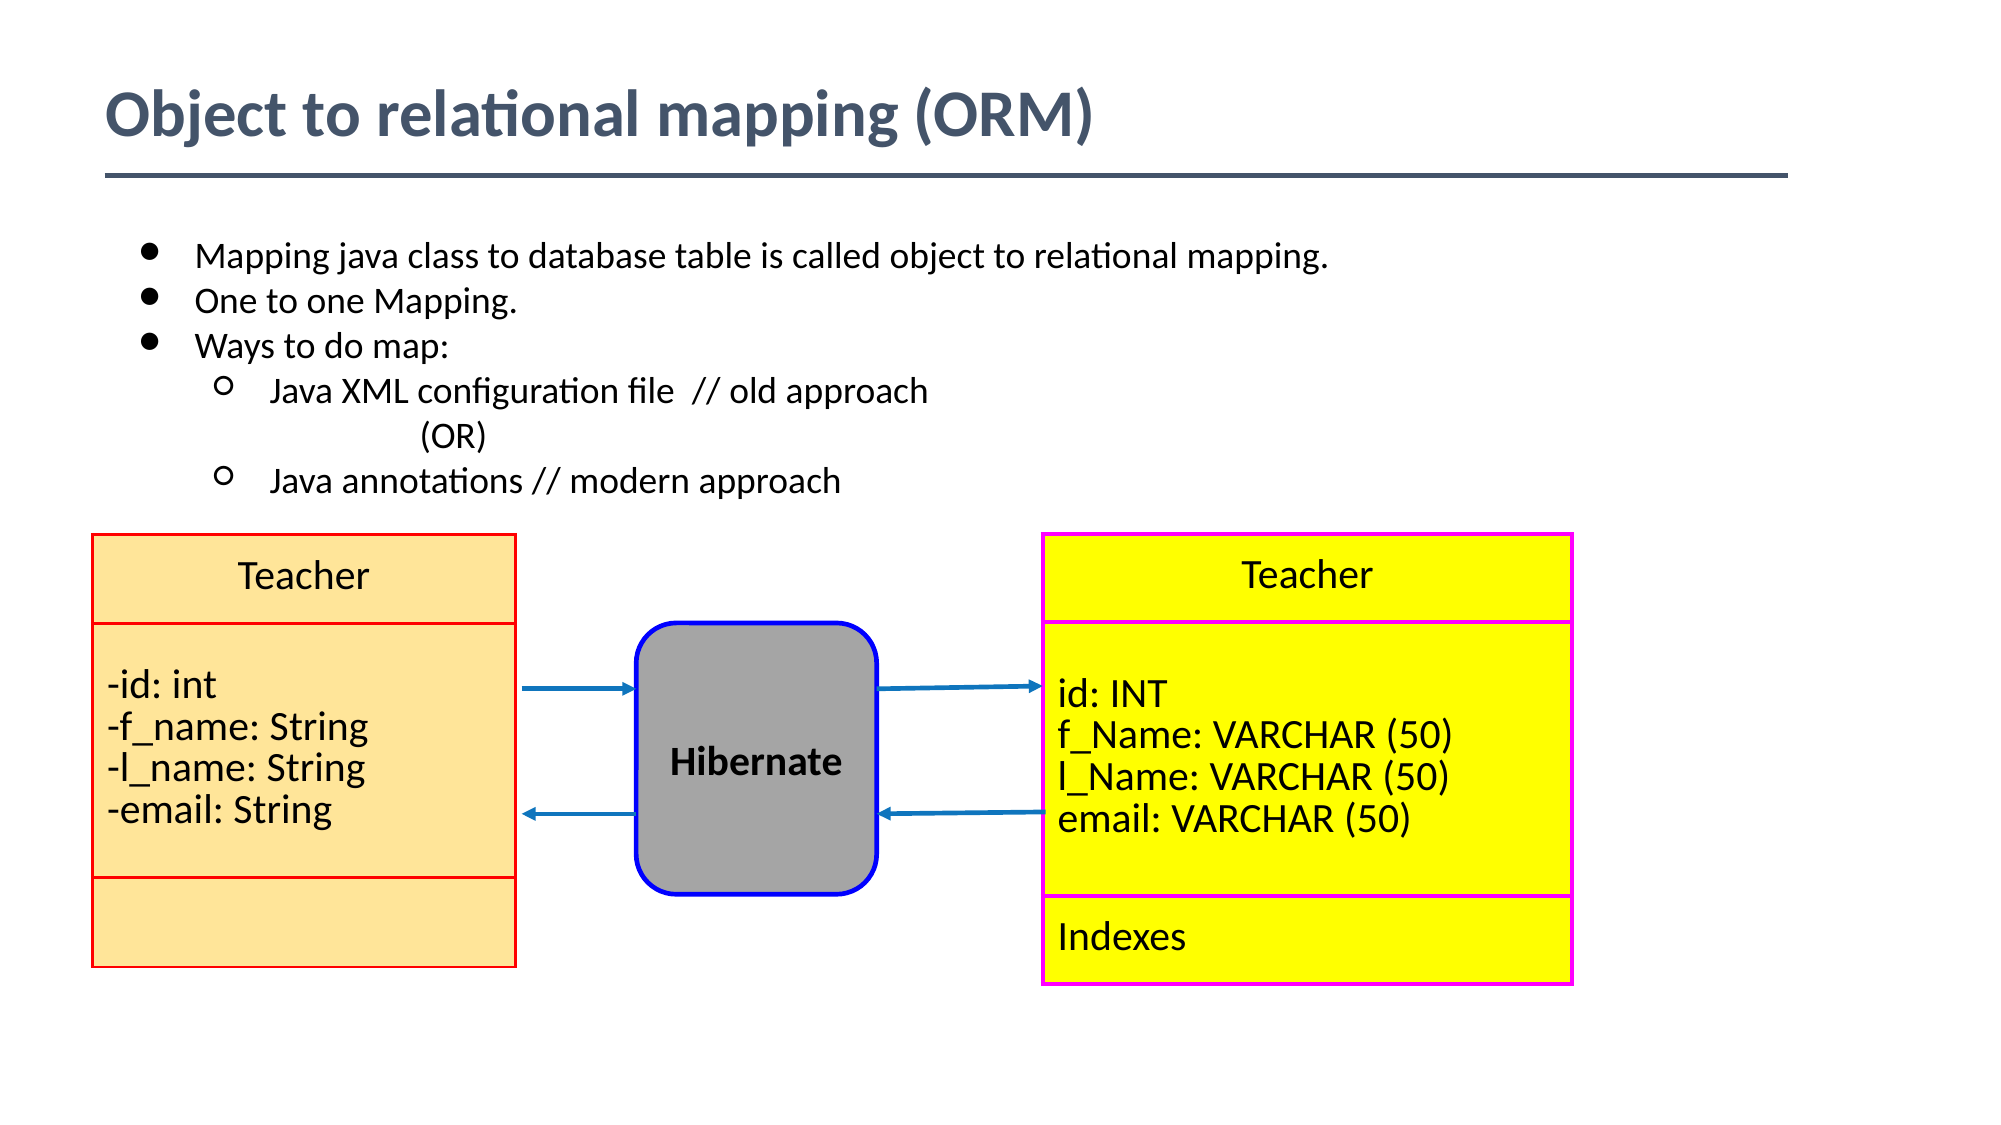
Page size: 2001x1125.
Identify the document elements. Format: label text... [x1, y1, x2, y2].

text_box Object to relational mapping (ORM) [90, 61, 1403, 157]
table_header Teacher [1045, 536, 1570, 620]
table_header Teacher [94, 536, 514, 622]
table_cell Indexes [1045, 898, 1570, 982]
table_cell [94, 879, 514, 966]
table_cell id: INT f_Name: VARCHAR (50) l_Name: VARCHAR (50) email: VARCHAR (50) [1045, 624, 1570, 894]
text_box Hibernate [636, 622, 877, 895]
text_box Mapping java class to database table is called object to relational mapping. One to one Mapping. Ways to do map: Java XML configuration file // old approach (OR) Java annotations // modern approach [104, 215, 1759, 516]
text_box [876, 685, 1043, 689]
table_cell -id: int -f_name: String -l_name: String -email: String [94, 625, 514, 876]
